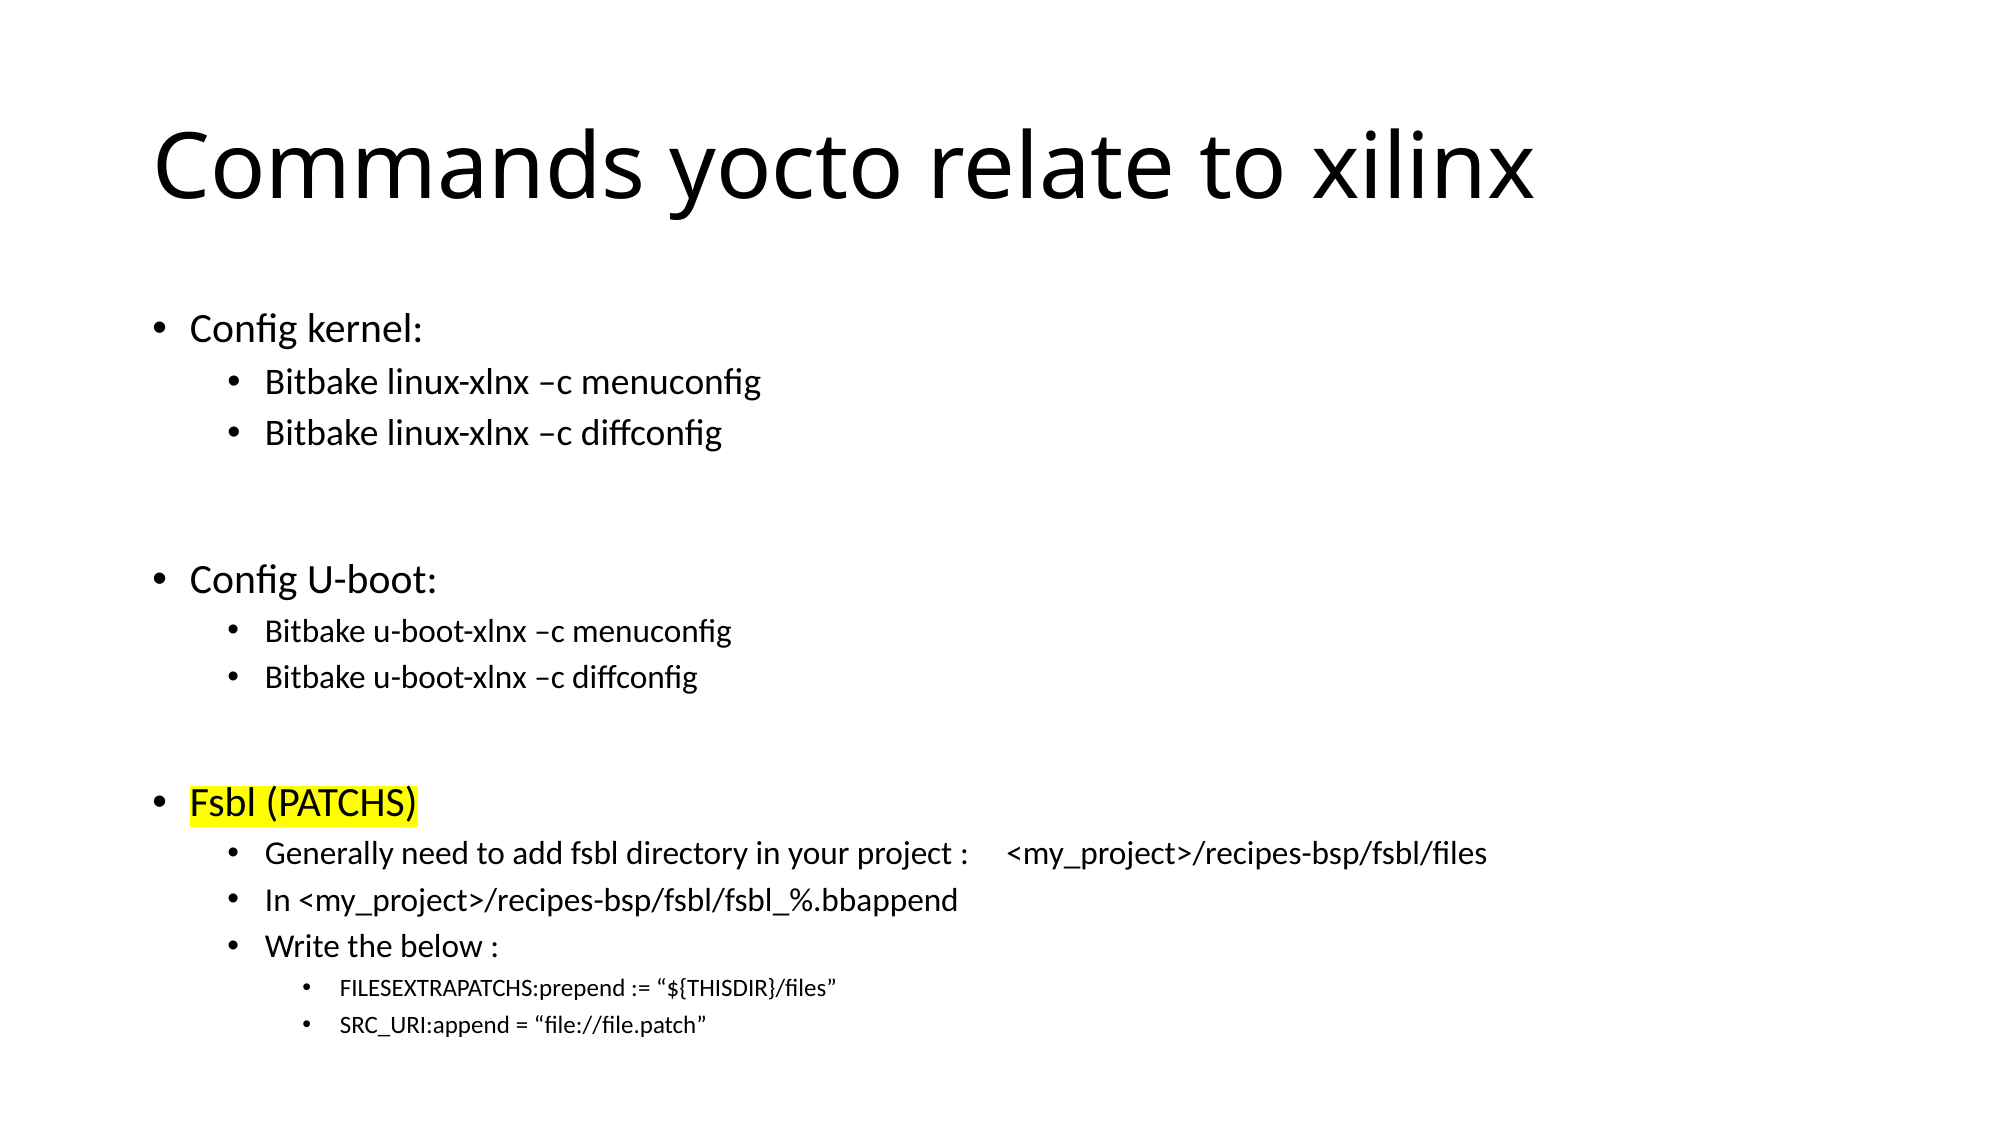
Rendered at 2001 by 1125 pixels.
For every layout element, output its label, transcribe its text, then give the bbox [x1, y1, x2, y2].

list Config kernel: Bitbake linux-xlnx –c menuconfig Bitbake linux-xlnx –c diffconfig Config U-boot: Bitbake u-boot-xlnx –c menuconfig Bitbake u-boot-xlnx –c diffconfig Fsbl (PATCHS) Generally need to add fsbl directory in your project : <my_project>/recipes-bsp/fsbl/files In <my_project>/recipes-bsp/fsbl/fsbl_%.bbappend Write the below : FILESEXTRAPATCHS:prepend := “${THISDIR}/files” SRC_URI:append = “file://file.patch” [137, 299, 1863, 1106]
title Commands yocto relate to xilinx [137, 59, 1863, 278]
